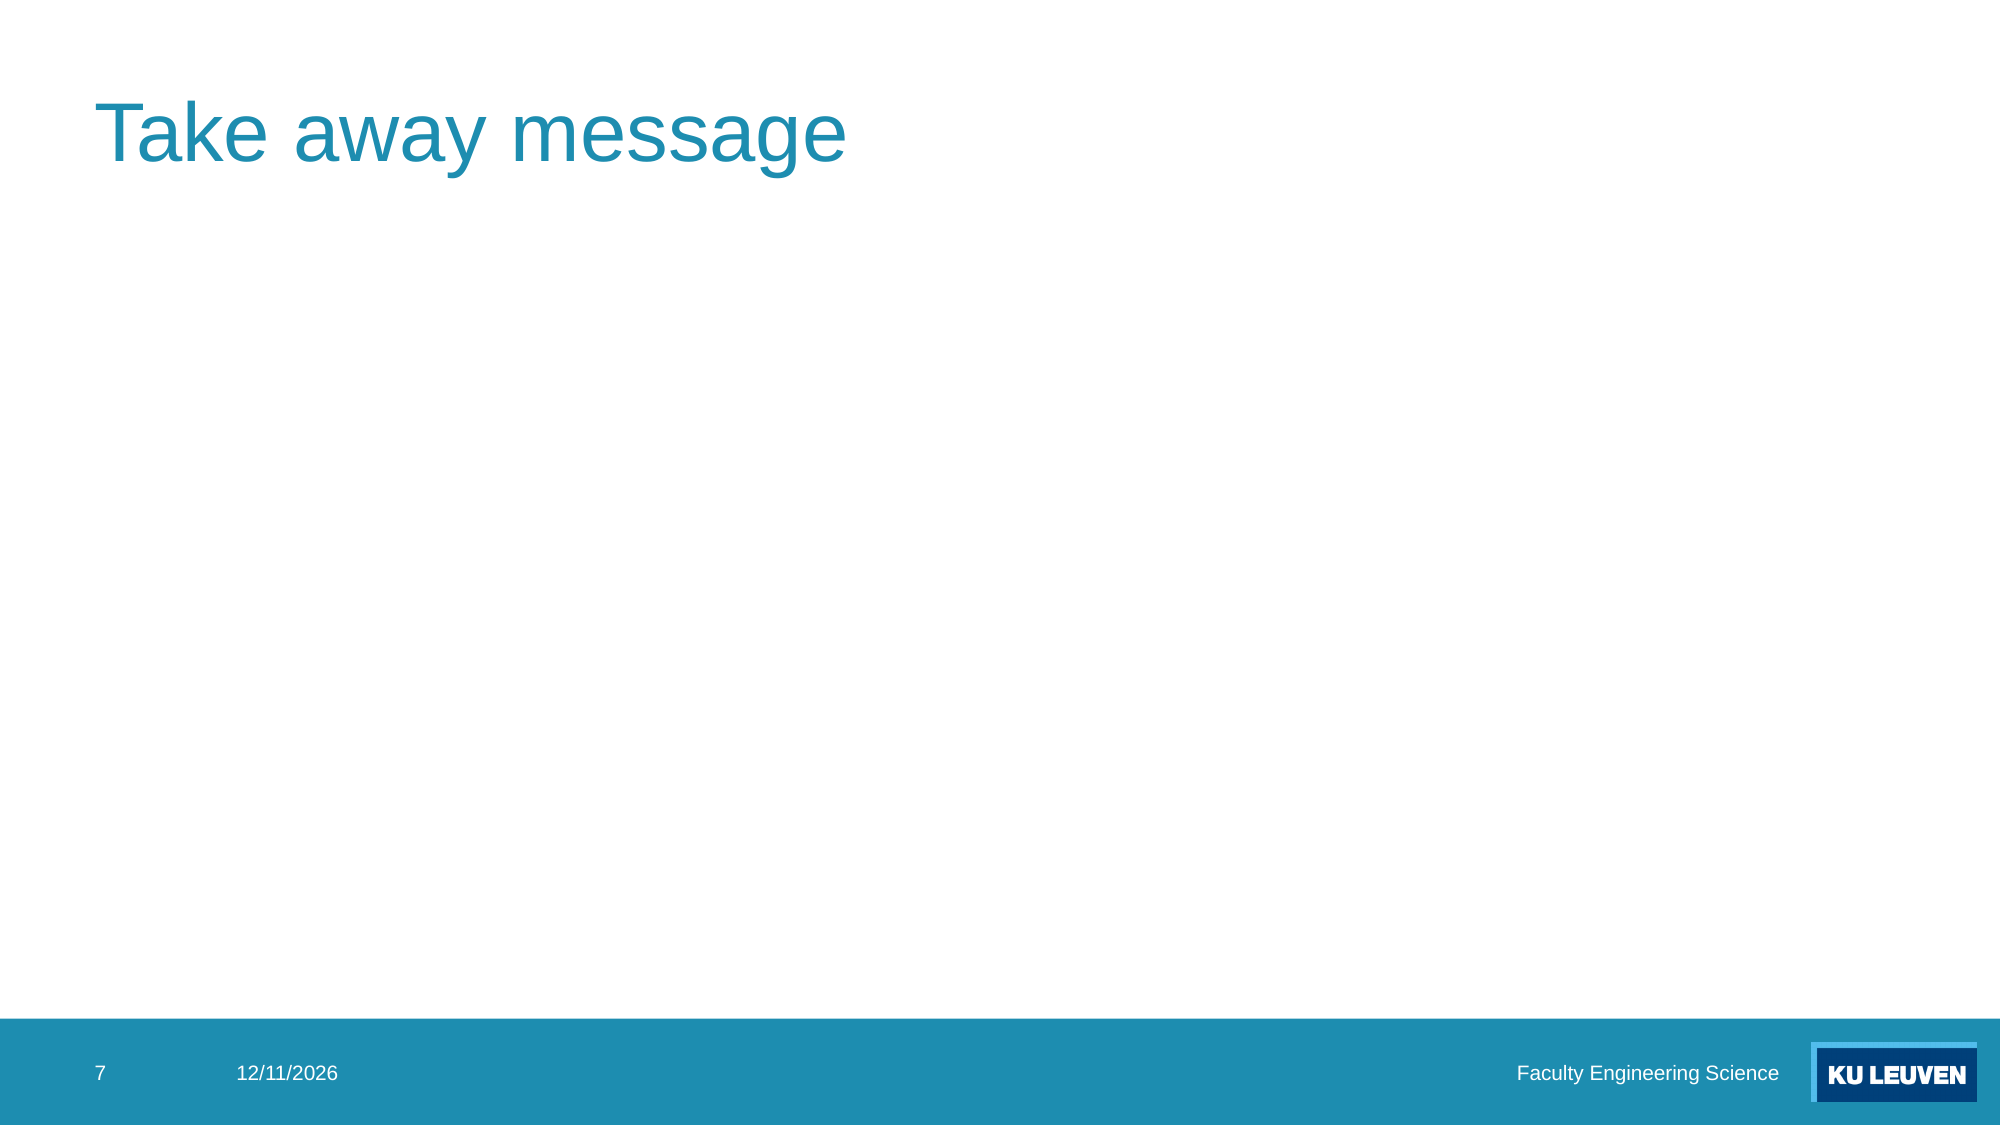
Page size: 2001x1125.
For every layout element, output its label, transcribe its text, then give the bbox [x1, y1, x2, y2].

picture [1811, 1042, 1977, 1102]
footer Faculty Engineering Science [989, 1018, 1809, 1125]
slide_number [236, 1018, 355, 1125]
title Take away message [94, 33, 1906, 223]
slide_number 7 [94, 1018, 201, 1125]
